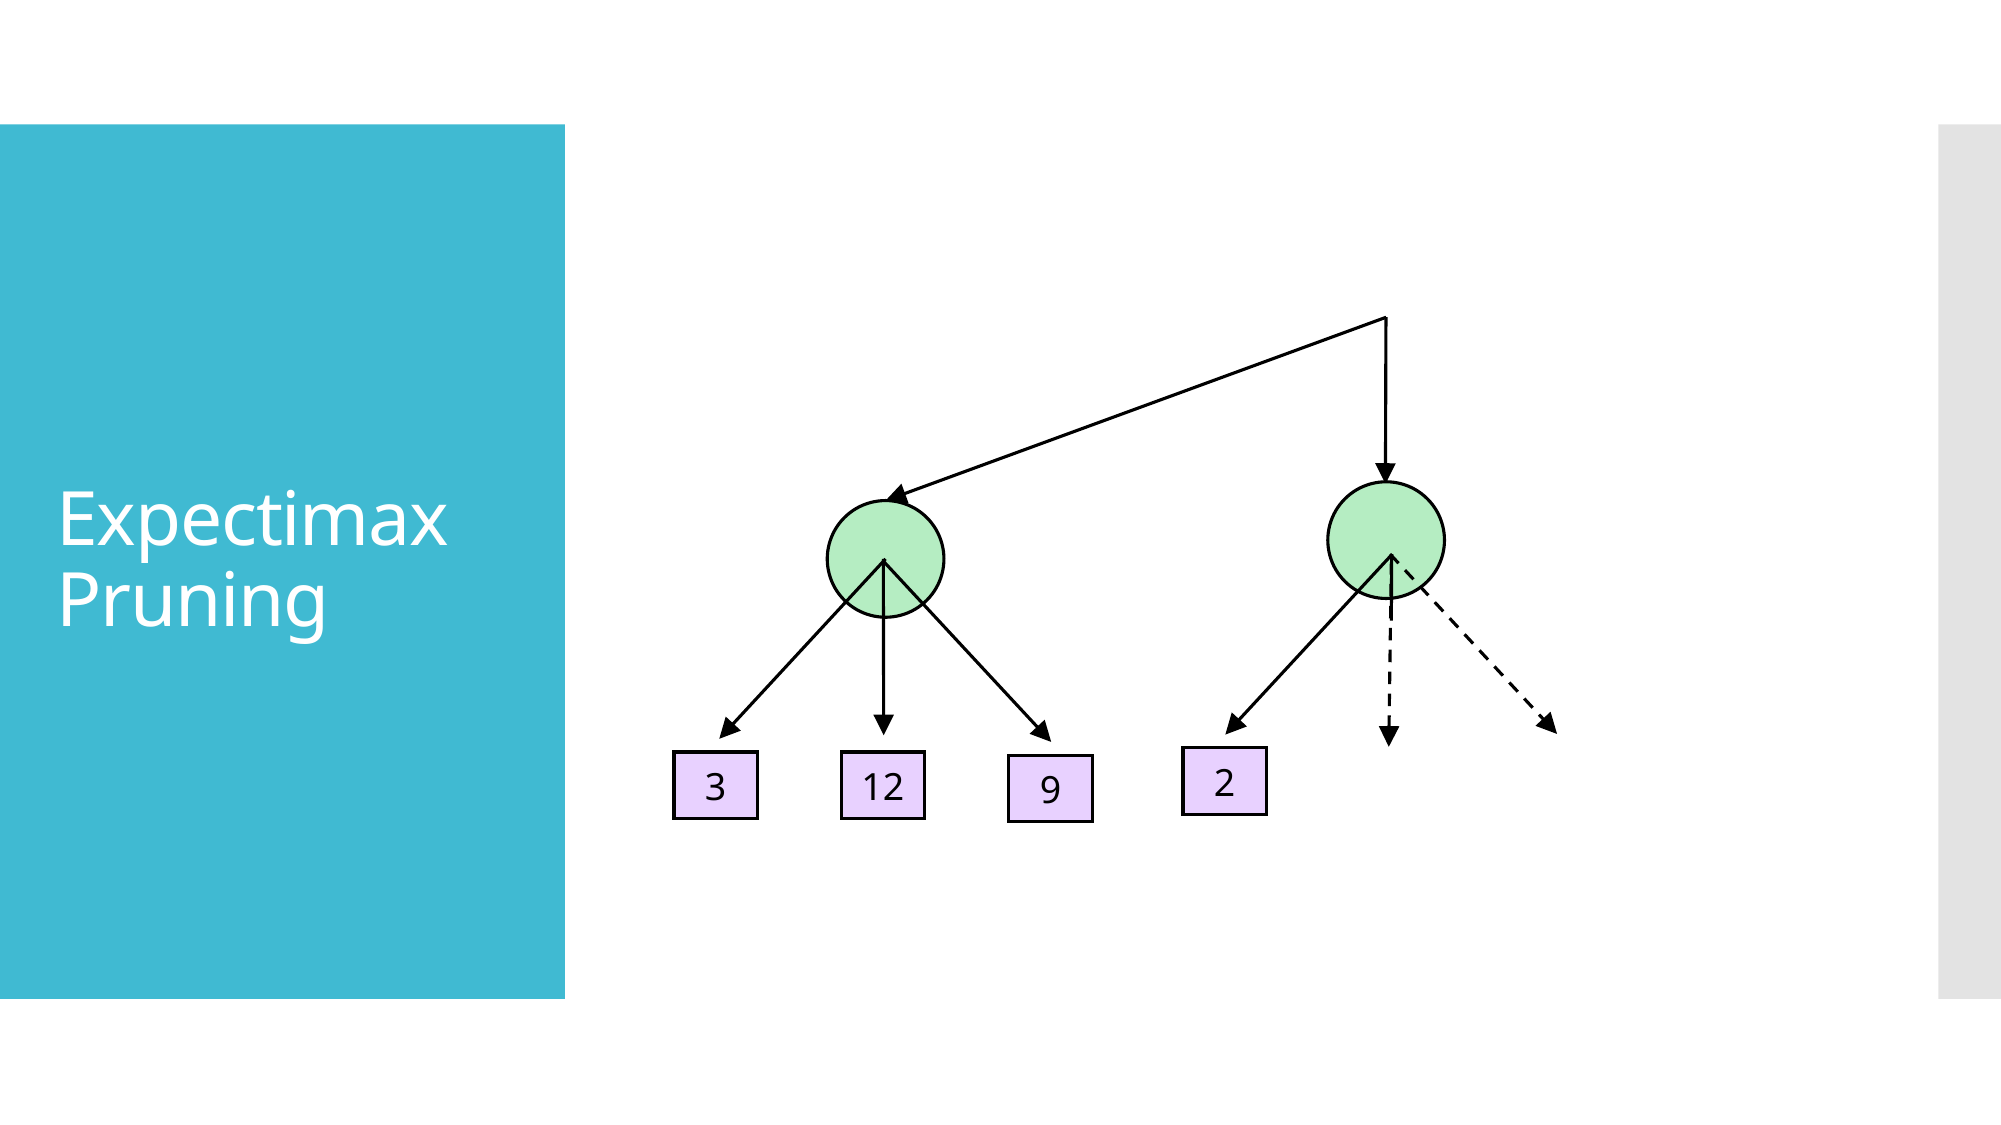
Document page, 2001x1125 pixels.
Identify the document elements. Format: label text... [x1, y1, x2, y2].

text_box [1429, 500, 1445, 553]
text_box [883, 561, 1093, 822]
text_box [1388, 561, 1392, 748]
title Expectimax Pruning [41, 184, 525, 940]
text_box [1182, 553, 1392, 815]
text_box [841, 558, 925, 819]
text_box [844, 317, 1344, 592]
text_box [719, 558, 841, 739]
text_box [1389, 553, 1558, 735]
text_box [827, 517, 844, 558]
text_box 3 [673, 752, 758, 819]
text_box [1344, 316, 1429, 553]
